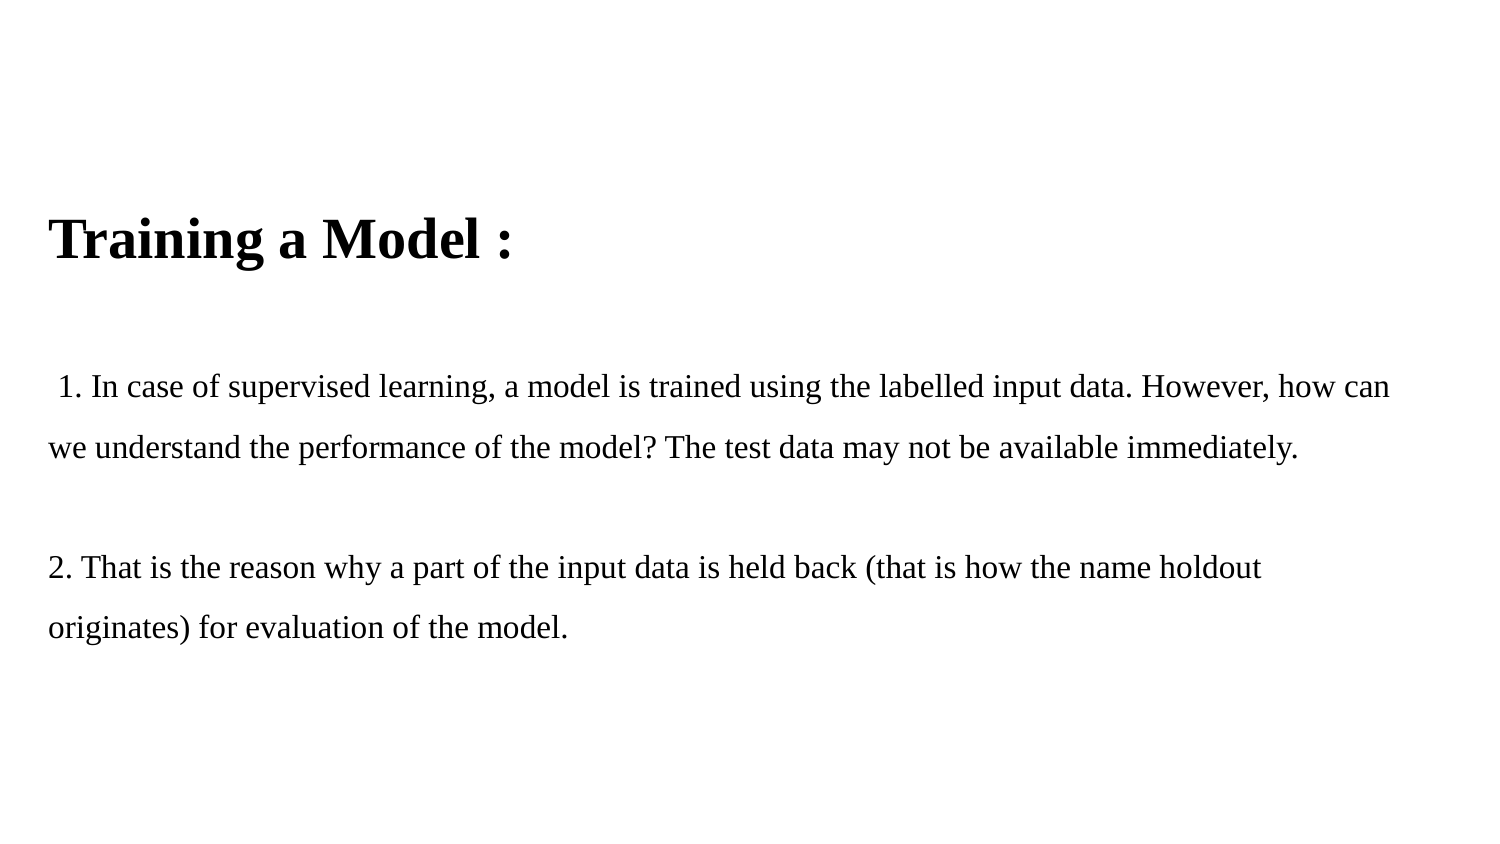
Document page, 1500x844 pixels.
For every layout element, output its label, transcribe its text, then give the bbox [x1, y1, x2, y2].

title Training a Model : 1. In case of supervised learning, a model is trained using the labelled input data. However, how can we understand the performance of the model? The test data may not be available immediately. 2. That is the reason why a part of the input data is held back (that is how the name holdout originates) for evaluation of the model. [33, 54, 1427, 787]
